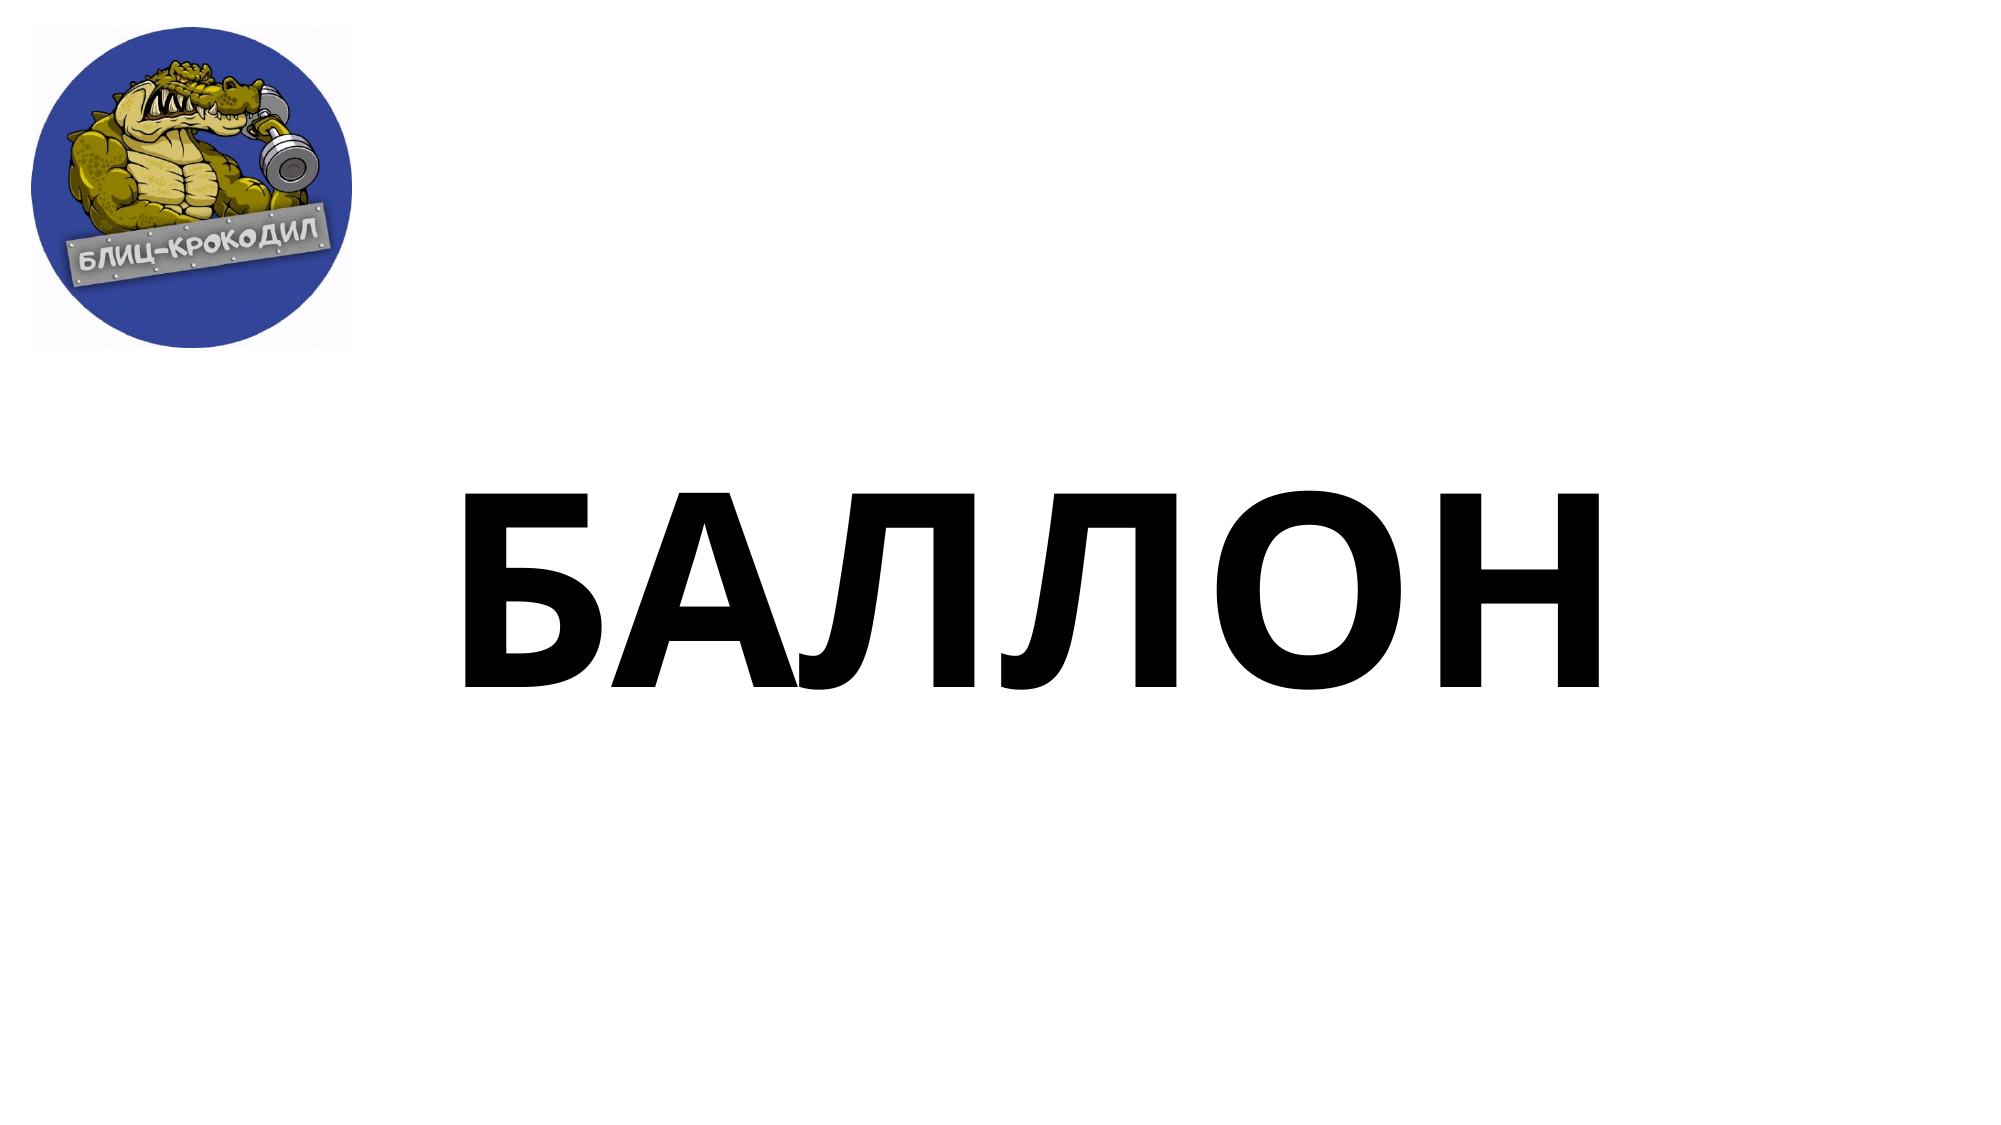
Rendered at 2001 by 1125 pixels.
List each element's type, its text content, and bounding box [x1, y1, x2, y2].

title БАЛЛОН [282, 361, 1783, 754]
picture [31, 27, 352, 348]
